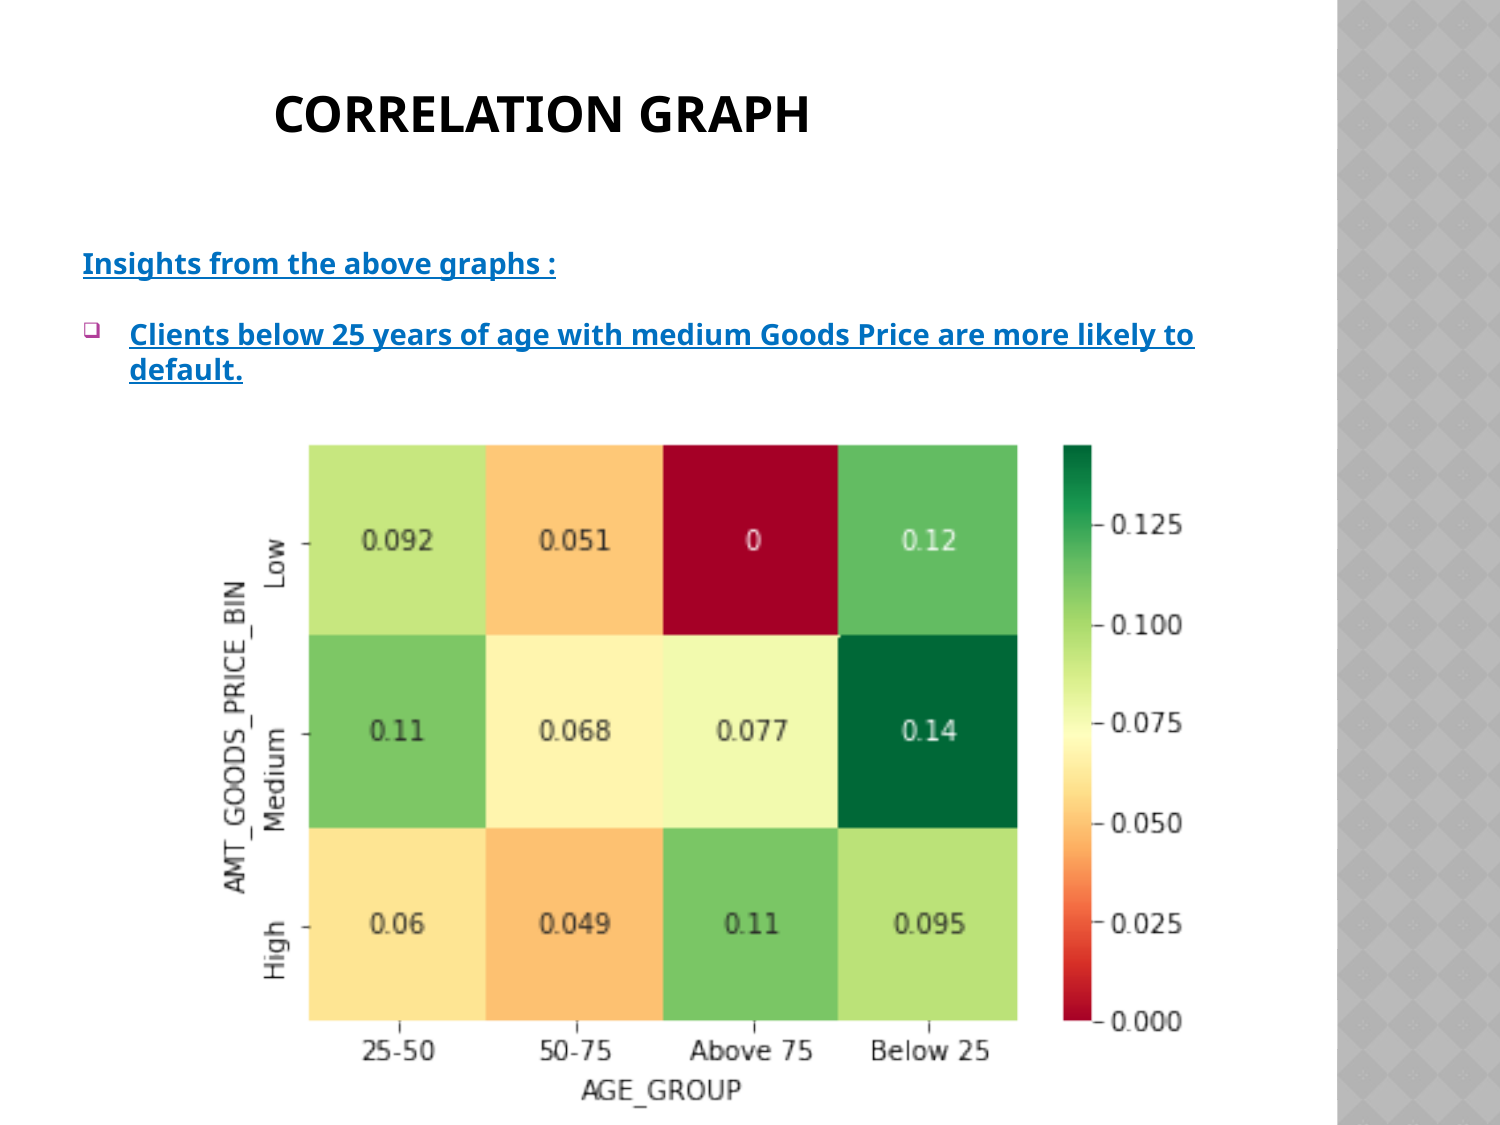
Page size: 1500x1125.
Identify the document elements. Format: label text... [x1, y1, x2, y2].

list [206, 418, 1204, 1125]
title Correlation Graph [265, 30, 1234, 143]
list Insights from the above graphs : Clients below 25 years of age with medium Goods Price are more likely to default. [75, 245, 1199, 409]
